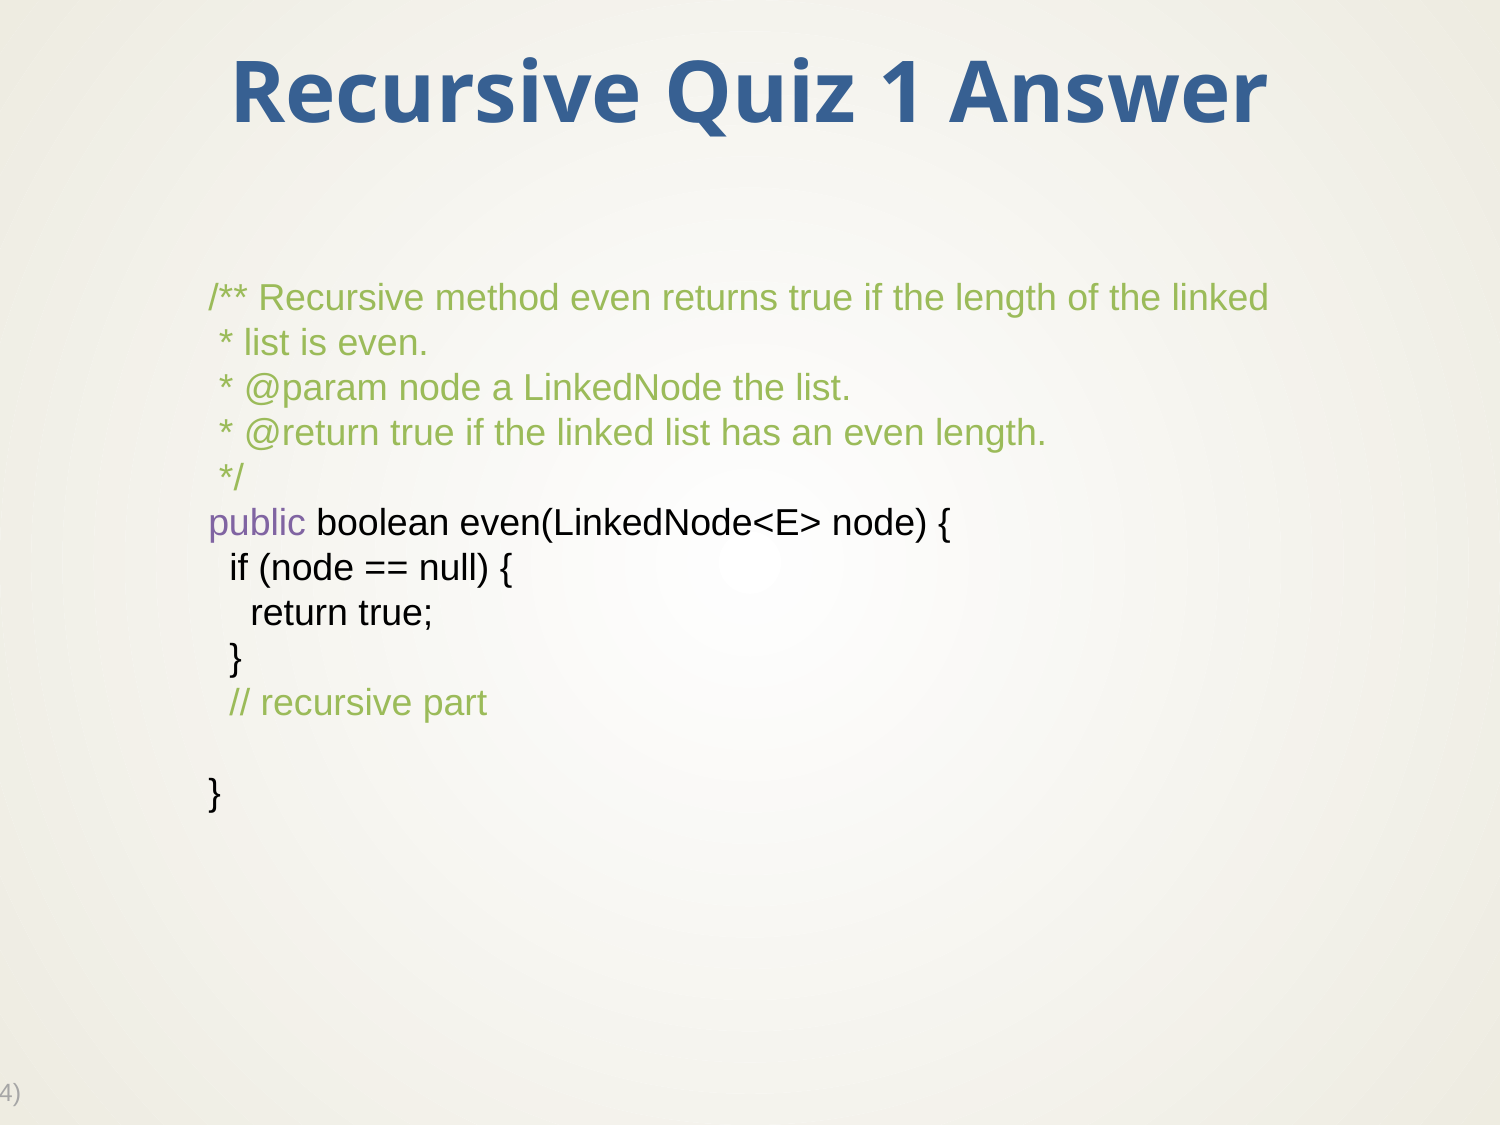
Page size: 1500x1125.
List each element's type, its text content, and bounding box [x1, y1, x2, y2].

text_box /** Recursive method even returns true if the length of the linked * list is even. * @param node a LinkedNode the list. * @return true if the linked list has an even length. */ public boolean even(LinkedNode<E> node) { if (node == null) { return true; } // recursive part } [193, 265, 1285, 821]
title Recursive Quiz 1 Answer [0, 24, 1500, 166]
